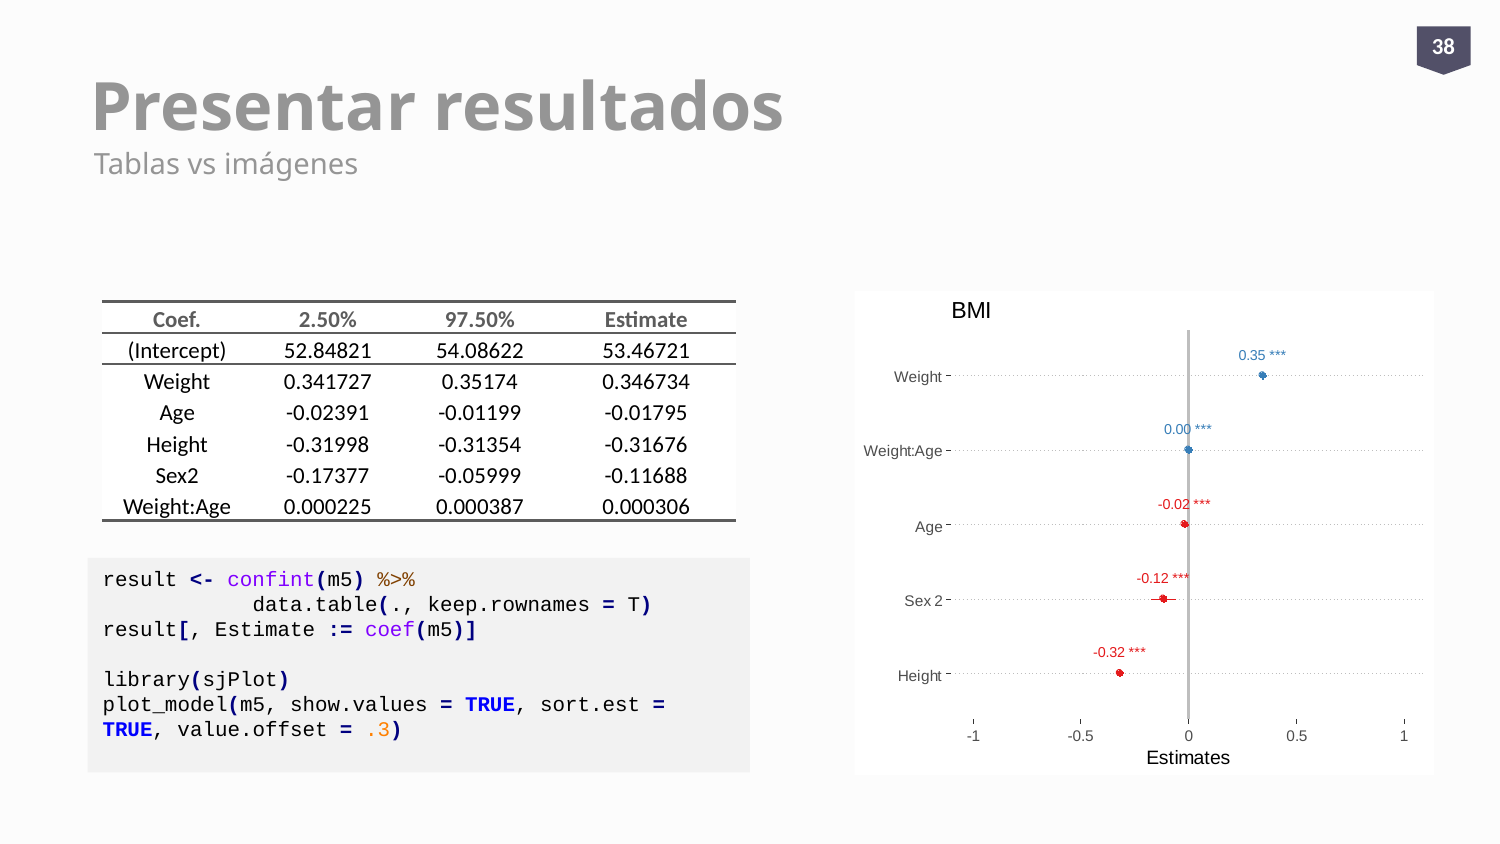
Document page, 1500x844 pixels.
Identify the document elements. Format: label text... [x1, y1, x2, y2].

table_cell (Intercept) [102, 334, 253, 363]
table_cell -0.01199 [403, 395, 557, 427]
table_cell 0.35174 [403, 365, 557, 395]
table_cell Sex2 [102, 458, 253, 489]
text_box result <- confint(m5) %>% data.table(., keep.rownames = T) result[, Estimate := coef(m5)] library(sjPlot) plot_model(m5, show.values = TRUE, sort.est = TRUE, value.offset = .3) [87, 557, 750, 773]
table_cell -0.17377 [253, 458, 403, 489]
table_header 97.50% [403, 303, 557, 332]
table_cell -0.11688 [557, 458, 736, 489]
text_box Tablas vs imágenes [78, 132, 880, 193]
picture [854, 291, 1435, 776]
table_cell -0.05999 [403, 458, 557, 489]
table_cell 0.341727 [253, 365, 403, 395]
table_cell Age [102, 395, 253, 427]
table_cell -0.31676 [557, 427, 736, 458]
table_cell -0.31354 [403, 427, 557, 458]
table_cell 0.000387 [403, 489, 557, 519]
table_cell 54.08622 [403, 334, 557, 363]
table_cell -0.01795 [557, 395, 736, 427]
table_header 2.50% [253, 303, 403, 332]
table_cell Weight:Age [102, 489, 253, 519]
table_header Coef. [102, 303, 253, 332]
table_cell 0.000306 [557, 489, 736, 519]
table_cell Height [102, 427, 253, 458]
table_header Estimate [557, 303, 736, 332]
table_cell 52.84821 [253, 334, 403, 363]
table_cell Weight [102, 365, 253, 395]
text_box 38 [1414, 24, 1473, 77]
table_cell -0.31998 [253, 427, 403, 458]
table_cell 0.000225 [253, 489, 403, 519]
table_cell 53.46721 [557, 334, 736, 363]
title Presentar resultados [75, 33, 1176, 175]
table_cell 0.346734 [557, 365, 736, 395]
table_cell -0.02391 [253, 395, 403, 427]
